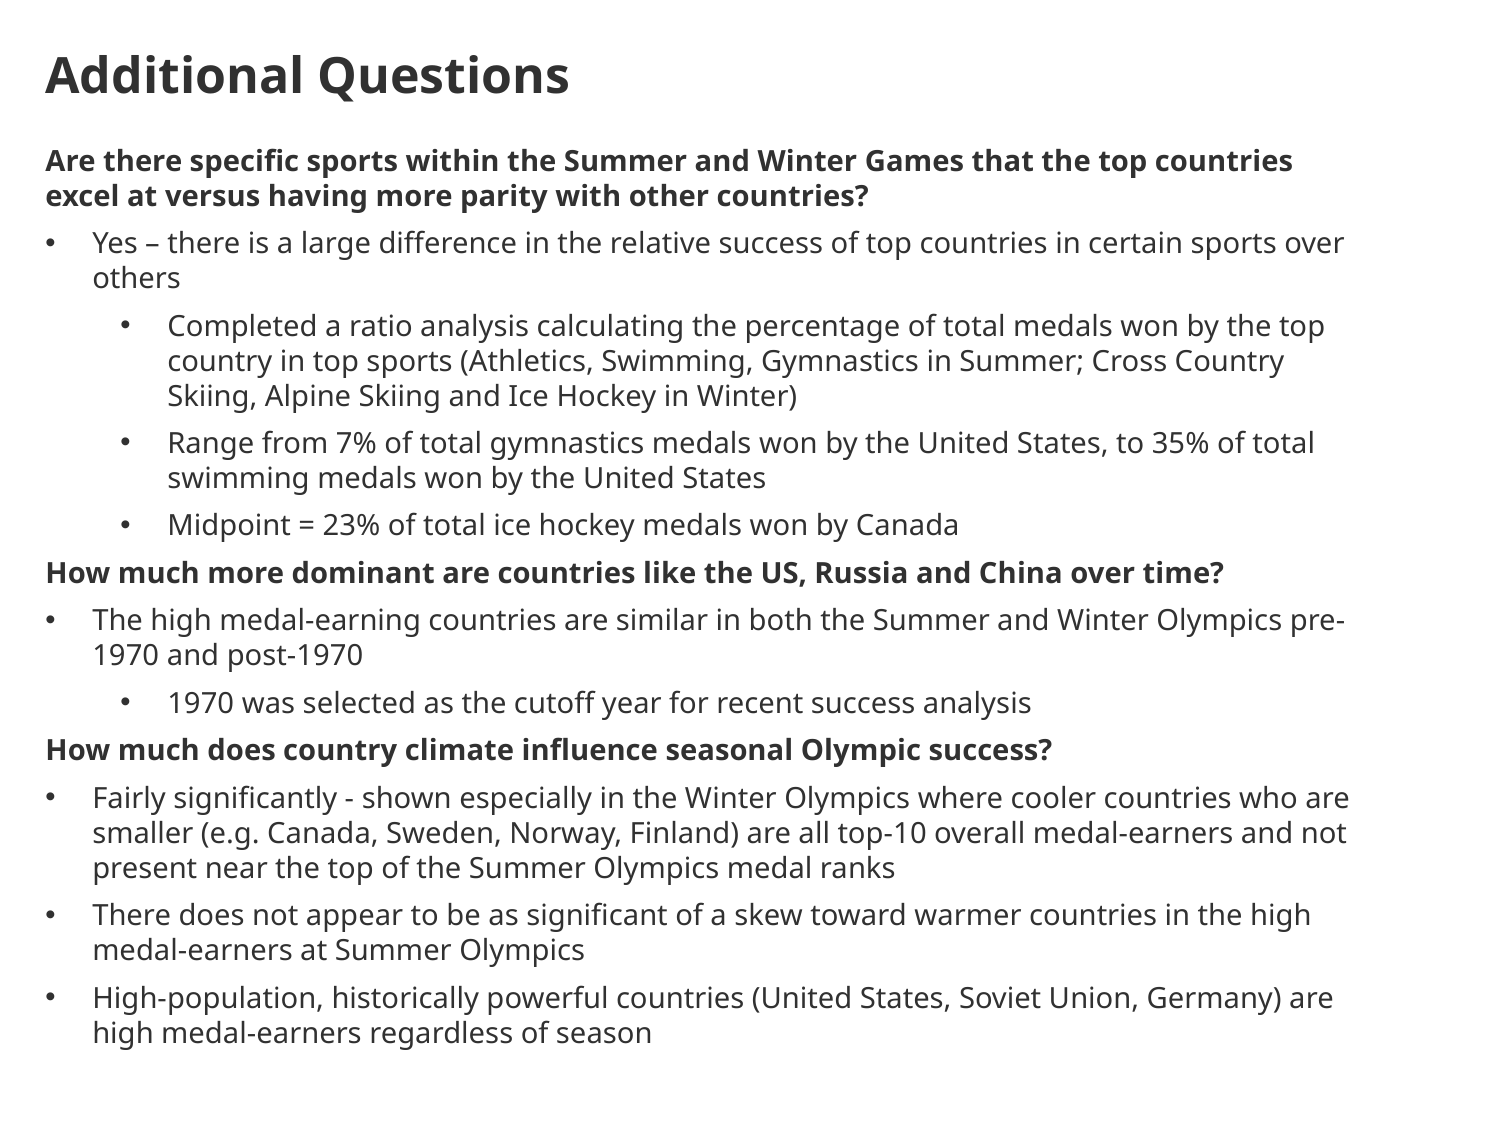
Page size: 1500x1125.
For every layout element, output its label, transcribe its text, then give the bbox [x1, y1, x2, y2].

text_box Are there specific sports within the Summer and Winter Games that the top countries excel at versus having more parity with other countries? Yes – there is a large difference in the relative success of top countries in certain sports over others Completed a ratio analysis calculating the percentage of total medals won by the top country in top sports (Athletics, Swimming, Gymnastics in Summer; Cross Country Skiing, Alpine Skiing and Ice Hockey in Winter) Range from 7% of total gymnastics medals won by the United States, to 35% of total swimming medals won by the United States Midpoint = 23% of total ice hockey medals won by Canada How much more dominant are countries like the US, Russia and China over time? The high medal-earning countries are similar in both the Summer and Winter Olympics pre-1970 and post-1970 1970 was selected as the cutoff year for recent success analysis How much does country climate influence seasonal Olympic success? Fairly significantly - shown especially in the Winter Olympics where cooler countries who are smaller (e.g. Canada, Sweden, Norway, Finland) are all top-10 overall medal-earners and not present near the top of the Summer Olympics medal ranks There does not appear to be as significant of a skew toward warmer countries in the high medal-earners at Summer Olympics High-population, historically powerful countries (United States, Soviet Union, Germany) are high medal-earners regardless of season [45, 142, 1374, 1049]
text_box Additional Questions [45, 43, 1454, 105]
